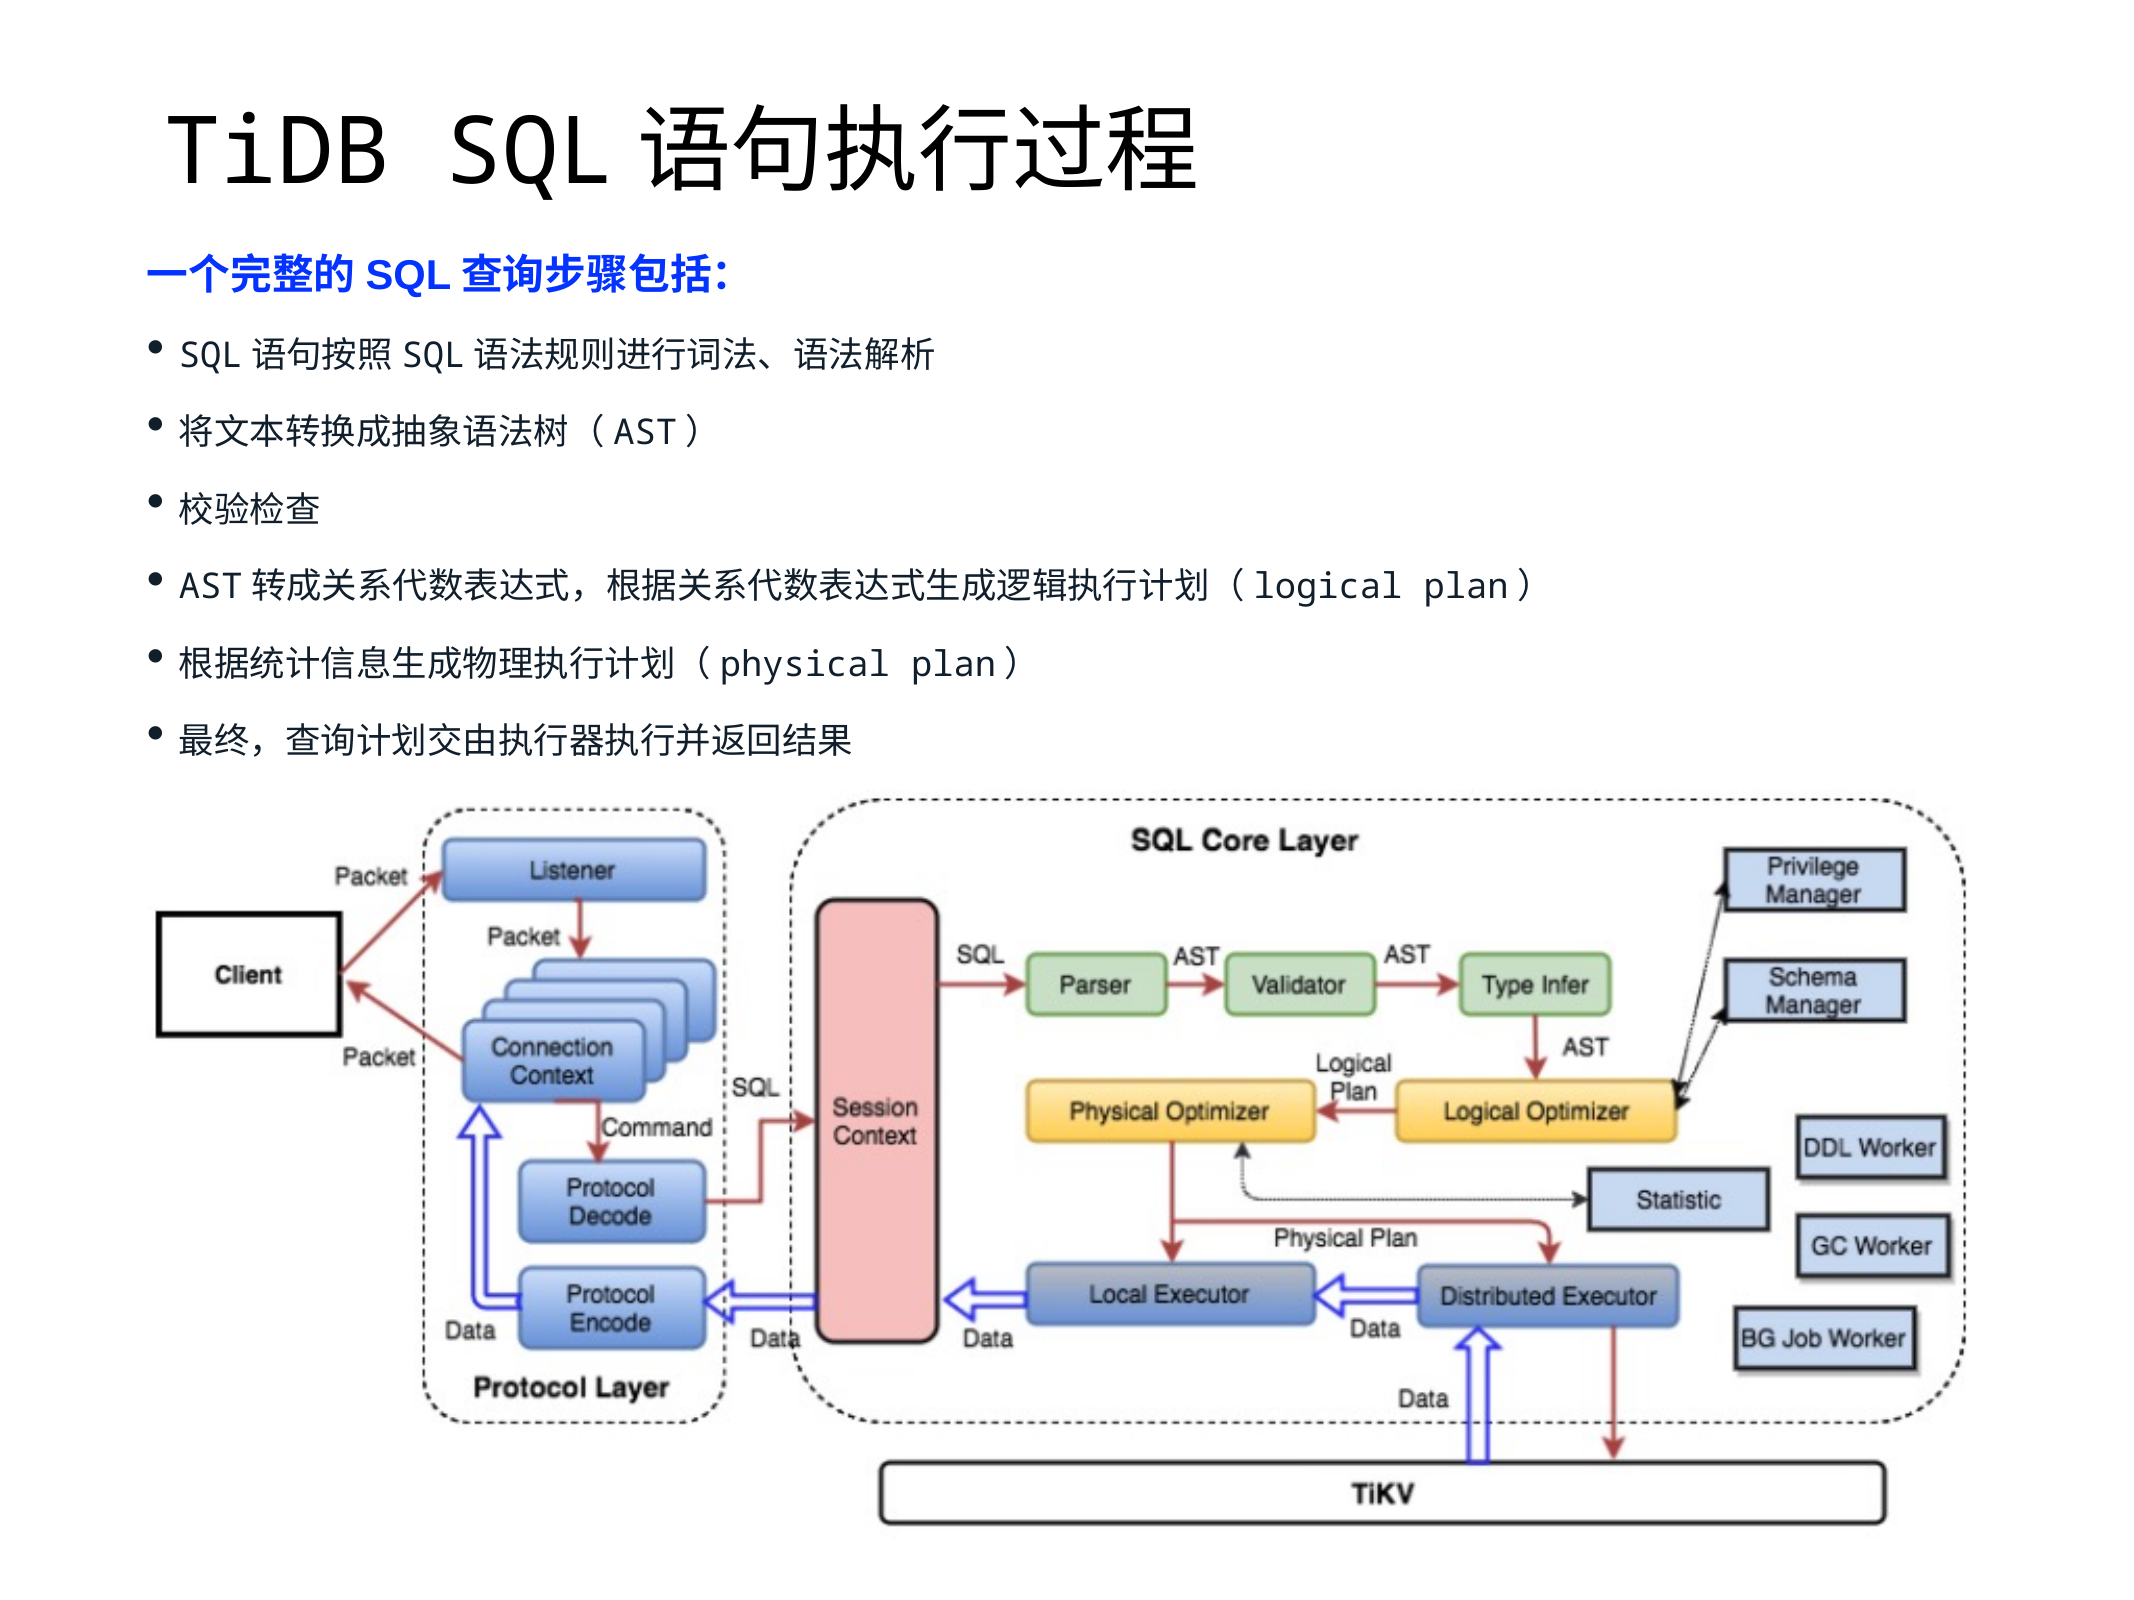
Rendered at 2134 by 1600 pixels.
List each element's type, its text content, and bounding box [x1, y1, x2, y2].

text_box 一个完整的SQL查询步骤包括： SQL语句按照SQL语法规则进行词法、语法解析 将文本转换成抽象语法树（AST） 校验检查 AST转成关系代数表达式，根据关系代数表达式生成逻辑执行计划（logical plan） 根据统计信息生成物理执行计划（physical plan） 最终，查询计划交由执行器执行并返回结果 [138, 229, 1561, 769]
title TiDB SQL语句执行过程 [155, 0, 1978, 325]
picture [148, 773, 1985, 1539]
